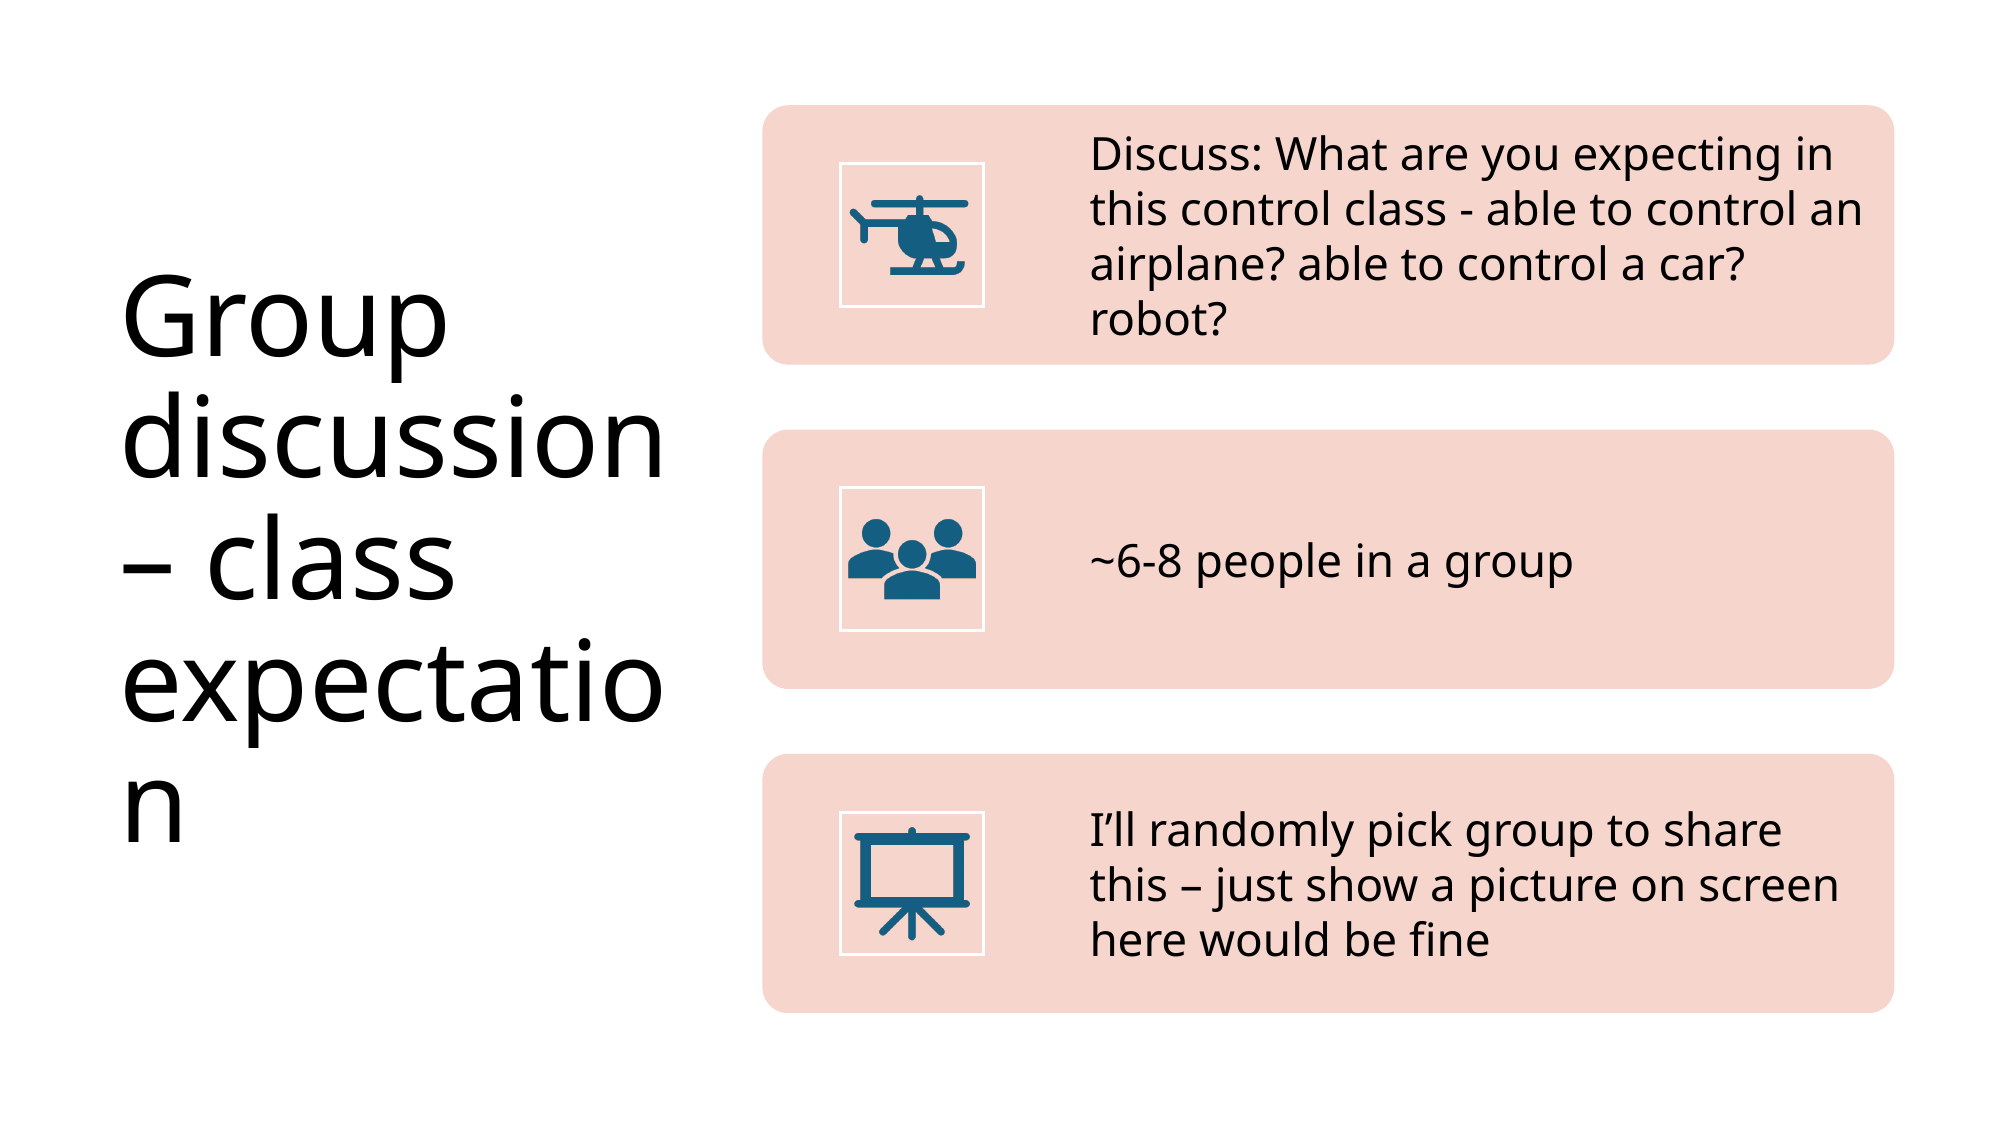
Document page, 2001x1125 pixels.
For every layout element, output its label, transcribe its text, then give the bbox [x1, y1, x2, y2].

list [761, 104, 1895, 1014]
title Group discussion – class expectation [104, 105, 715, 1021]
